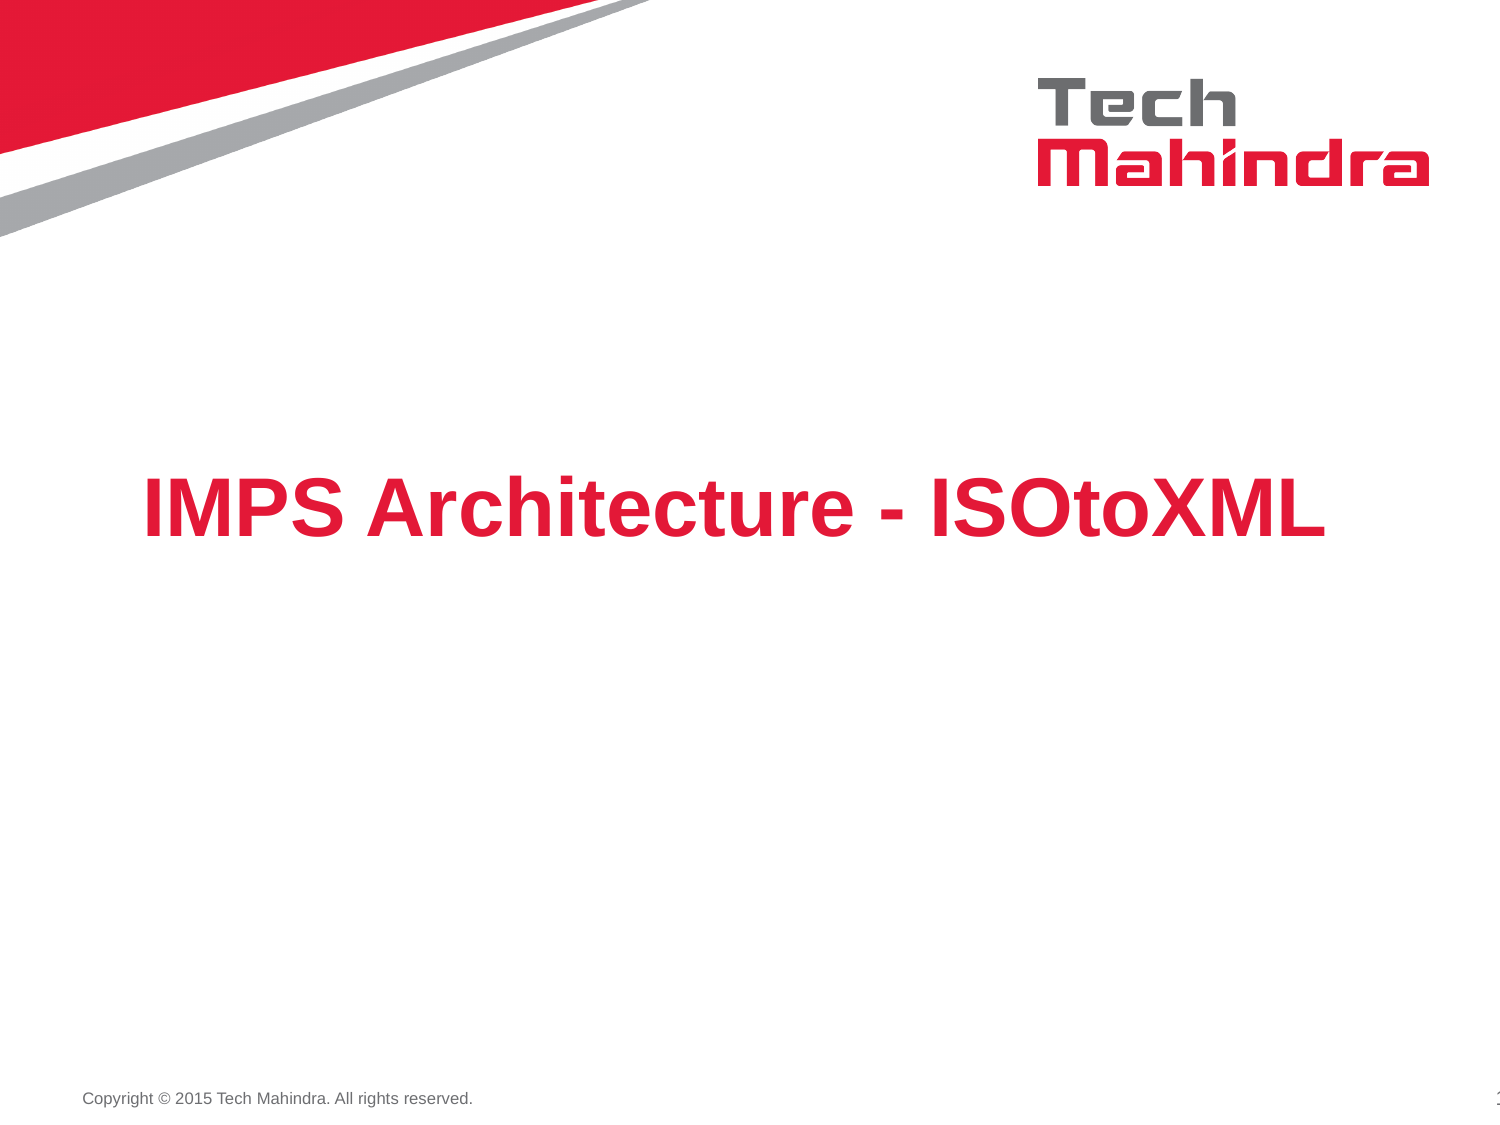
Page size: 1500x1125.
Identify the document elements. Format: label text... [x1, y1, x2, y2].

picture [0, 0, 652, 237]
title IMPS Architecture - ISOtoXML [0, 453, 1500, 555]
picture [1038, 78, 1429, 186]
